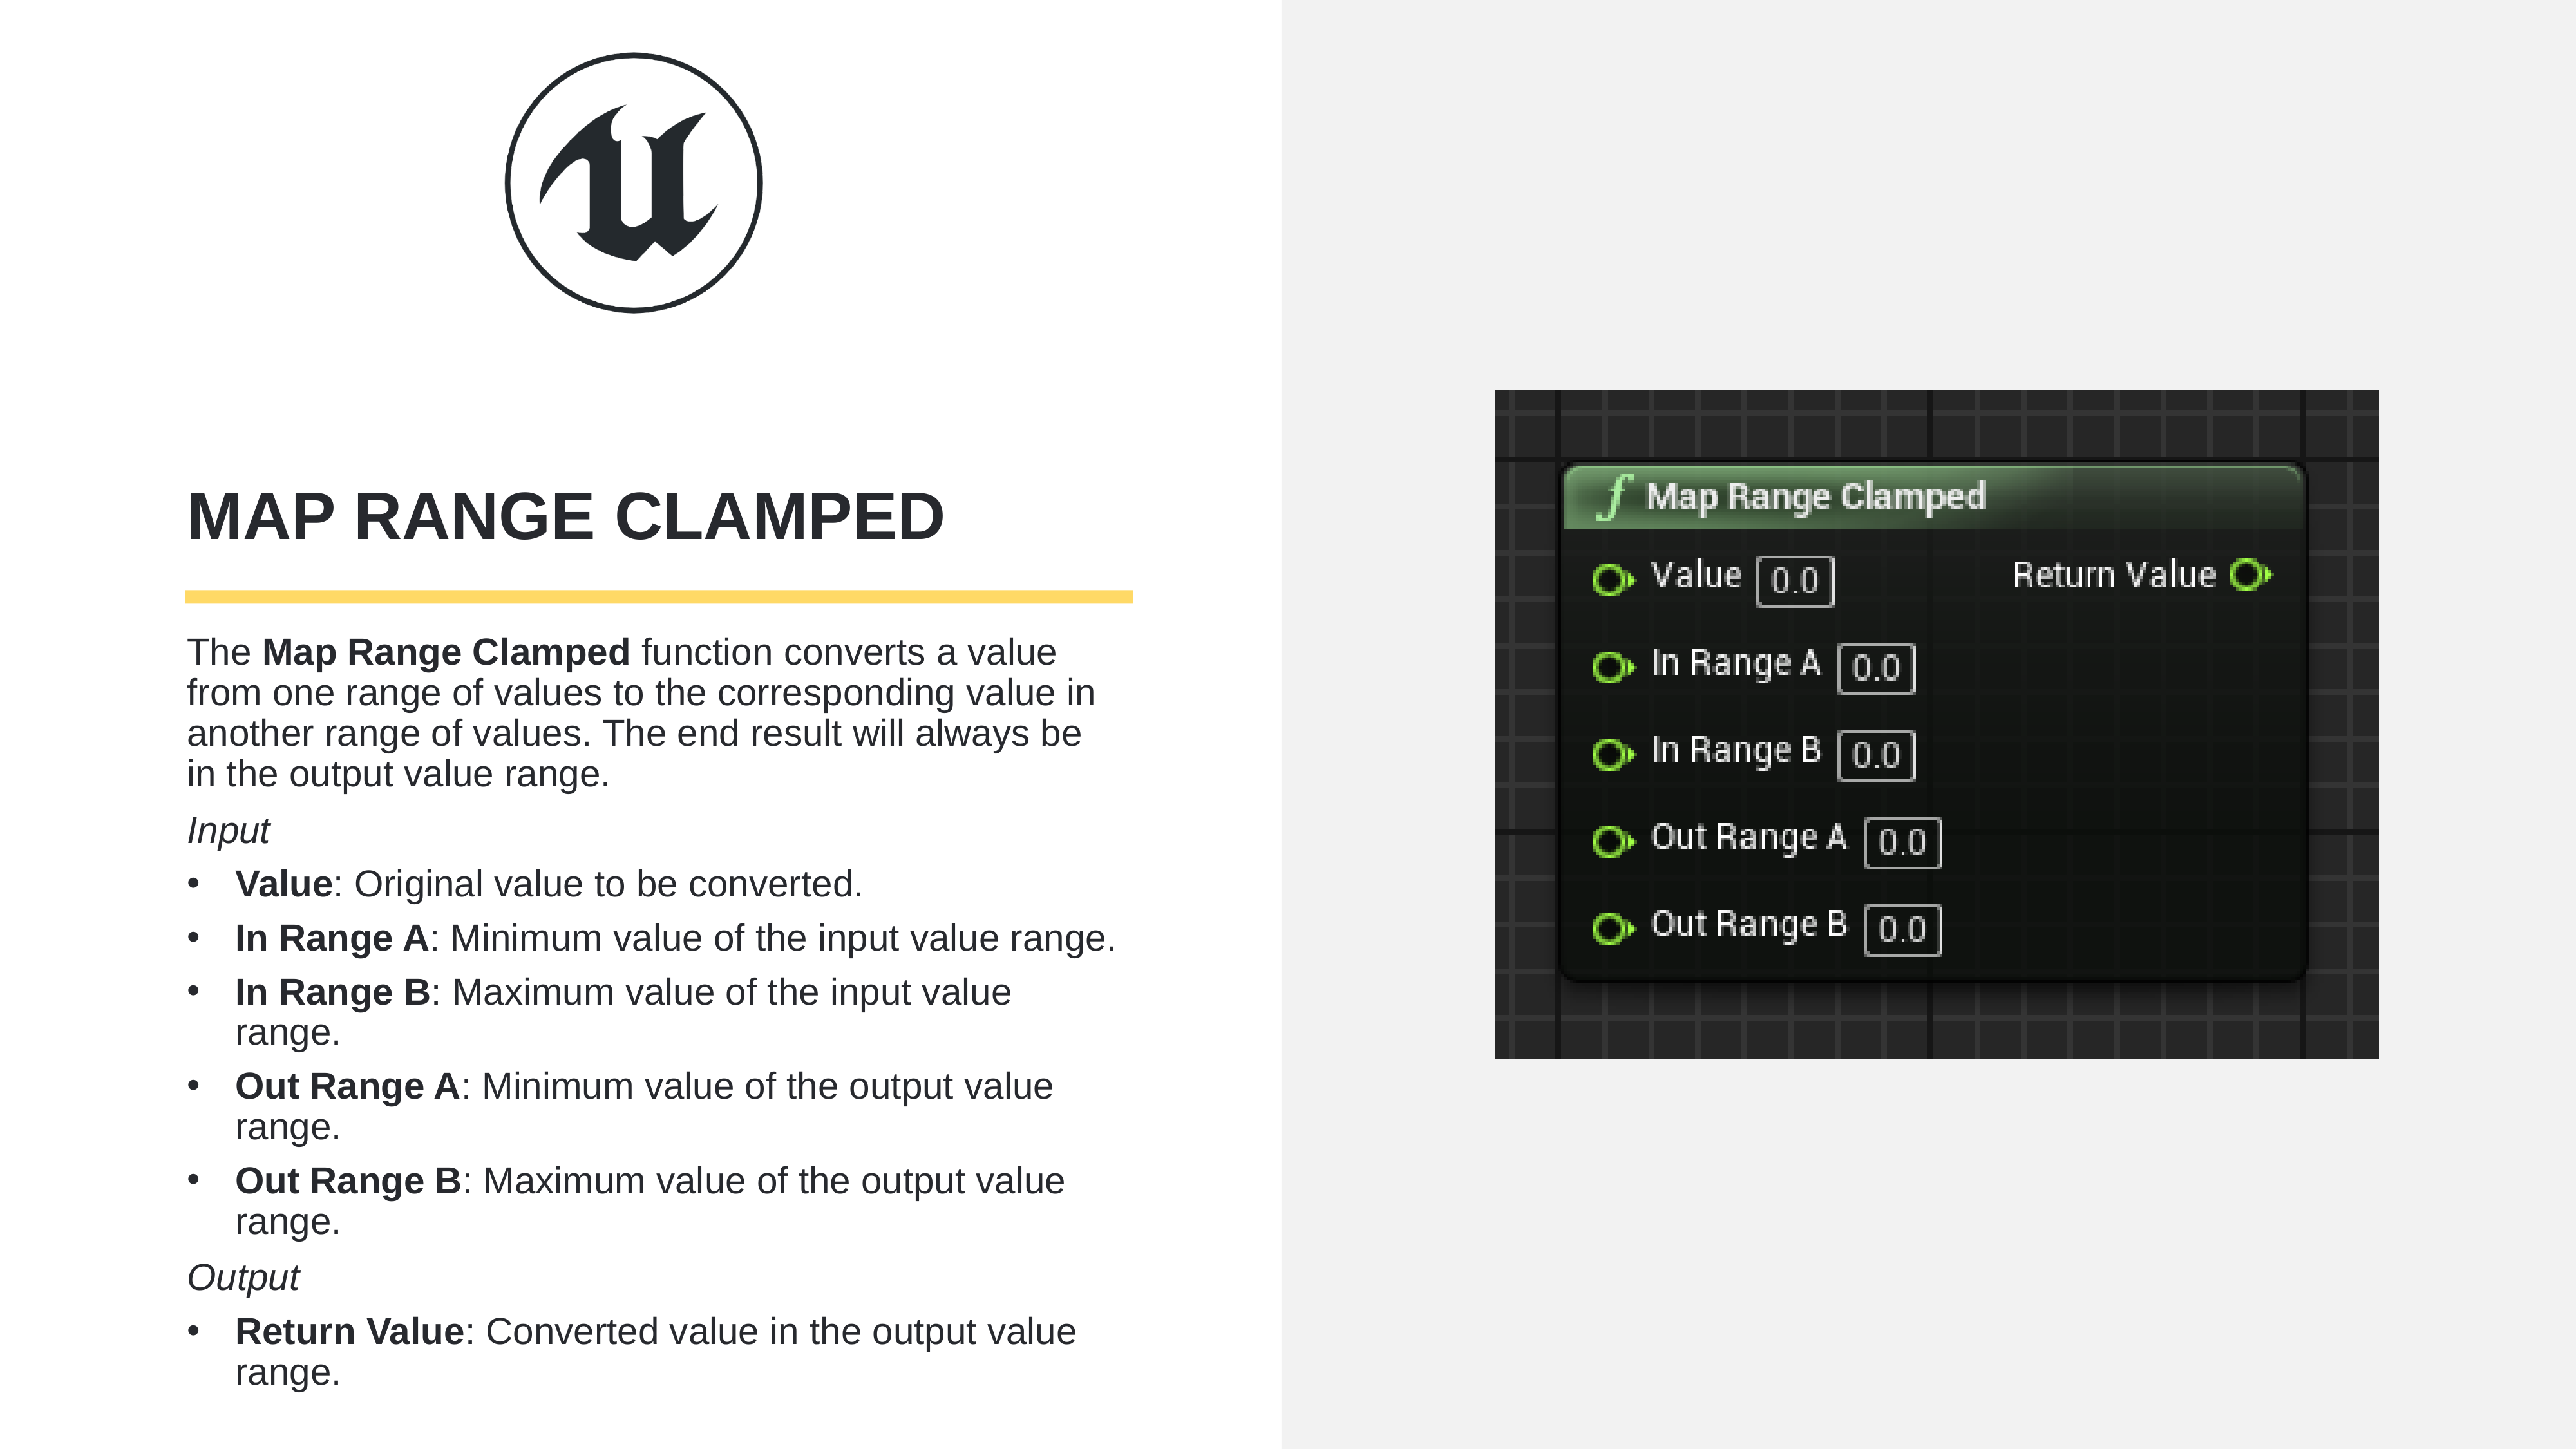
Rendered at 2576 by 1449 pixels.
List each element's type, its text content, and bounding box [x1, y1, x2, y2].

list The Map Range Clamped function converts a value from one range of values to the corresponding value in another range of values. The end result will always be in the output value range. Input Value: Original value to be converted. In Range A: Minimum value of the input value range. In Range B: Maximum value of the input value range. Out Range A: Minimum value of the output value range. Out Range B: Maximum value of the output value range. Output Return Value: Converted value in the output value range. [177, 628, 1133, 1449]
picture [495, 43, 773, 97]
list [1495, 390, 2379, 1059]
title Map Range Clamped [177, 97, 1133, 558]
